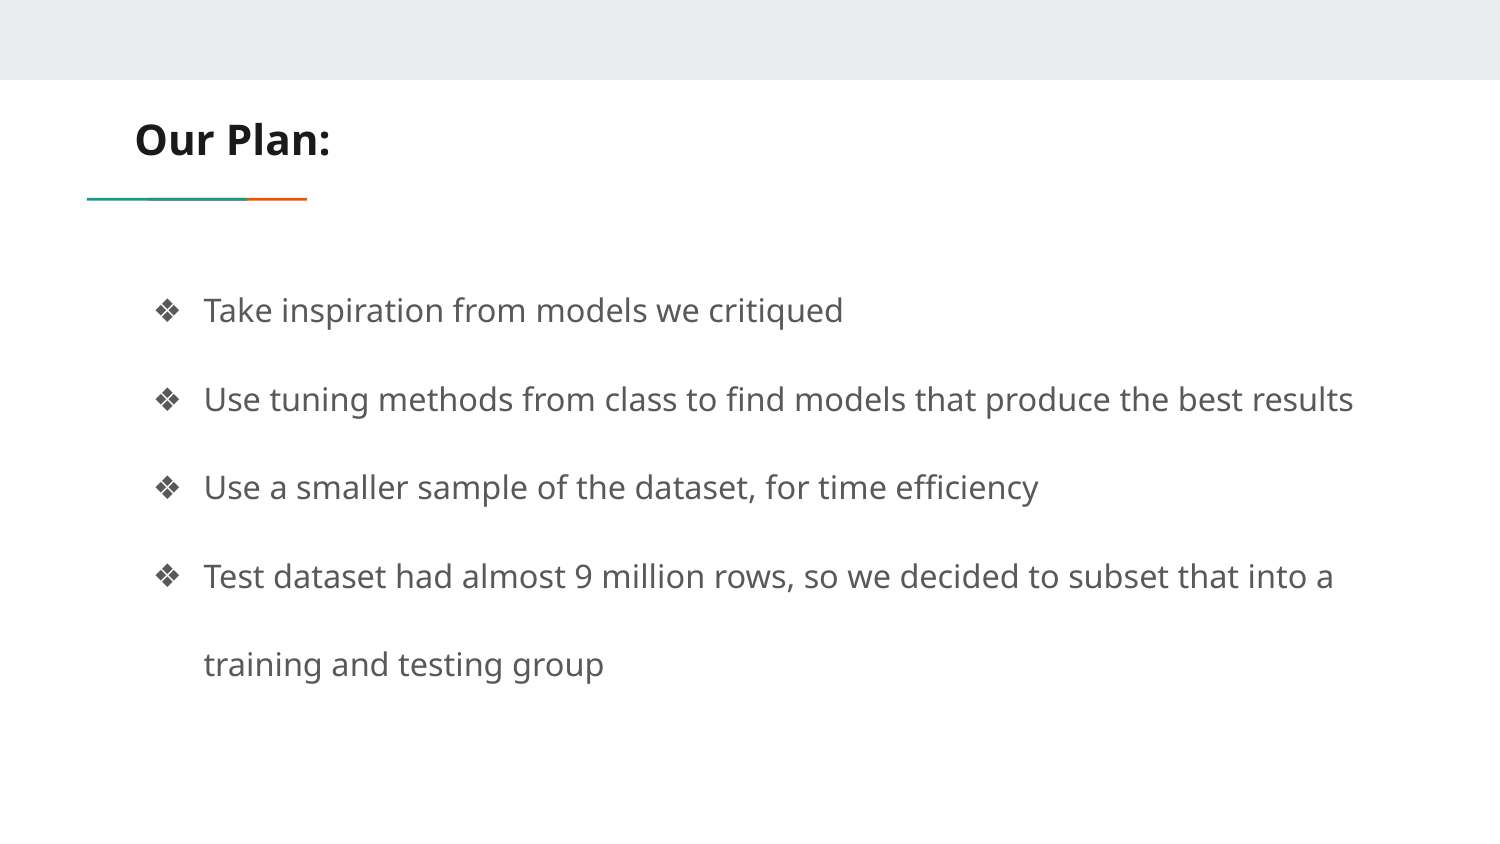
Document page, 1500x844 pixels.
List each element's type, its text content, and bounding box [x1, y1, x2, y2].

title Our Plan: [119, 95, 1381, 184]
list Take inspiration from models we critiqued Use tuning methods from class to find models that produce the best results Use a smaller sample of the dataset, for time efficiency Test dataset had almost 9 million rows, so we decided to subset that into a training and testing group [119, 228, 1381, 712]
